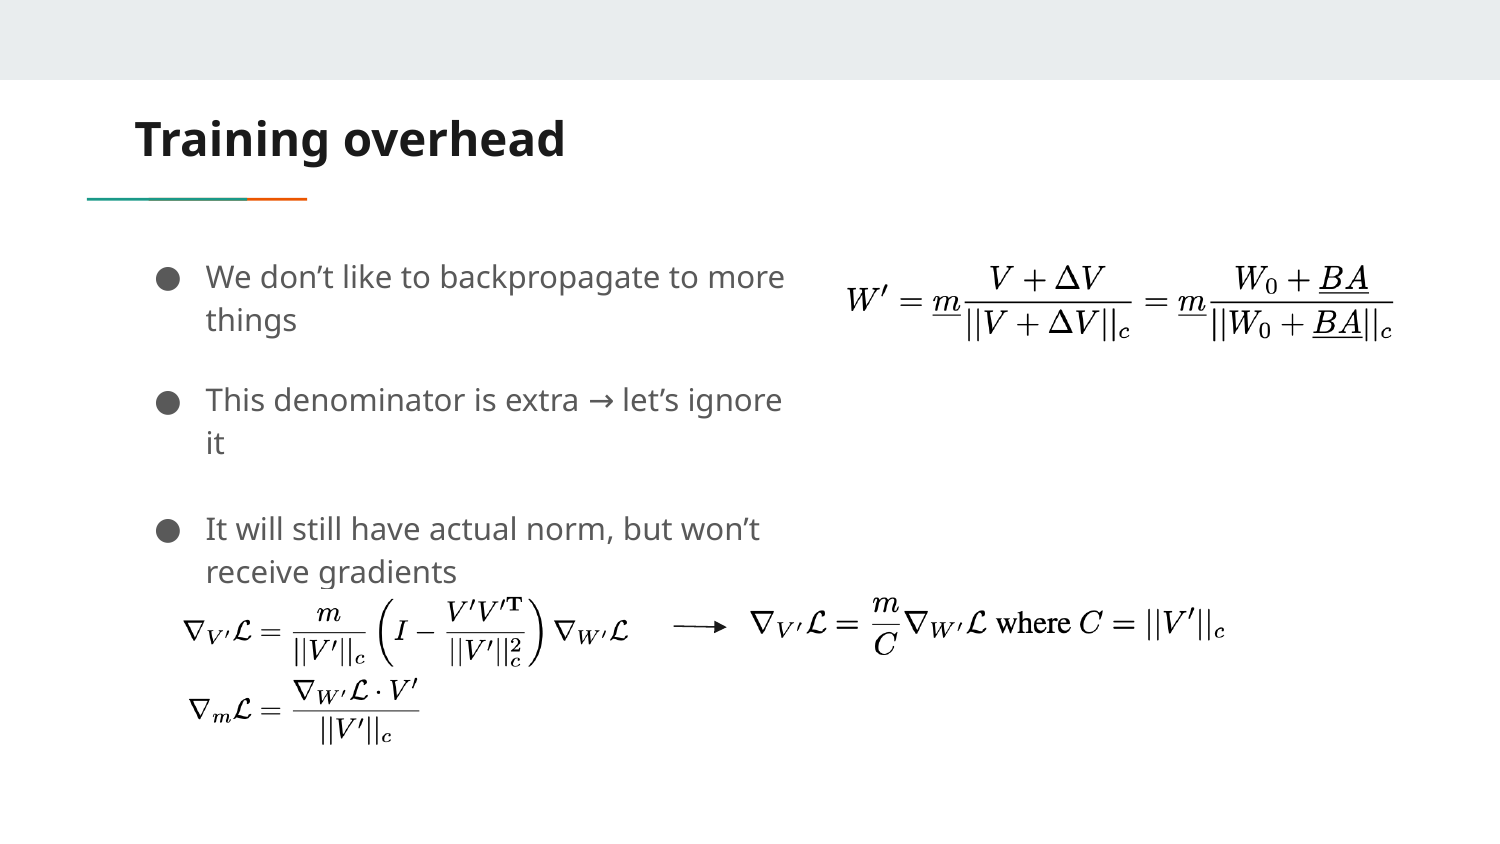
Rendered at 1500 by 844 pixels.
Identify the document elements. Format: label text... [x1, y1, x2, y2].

title Training overhead [119, 93, 1381, 182]
picture [826, 249, 1411, 353]
list We don’t like to backpropagate to more things This denominator is extra → let’s ignore it It will still have actual norm, but won’t receive gradients [119, 236, 819, 608]
picture [158, 589, 651, 757]
picture [726, 589, 1252, 665]
